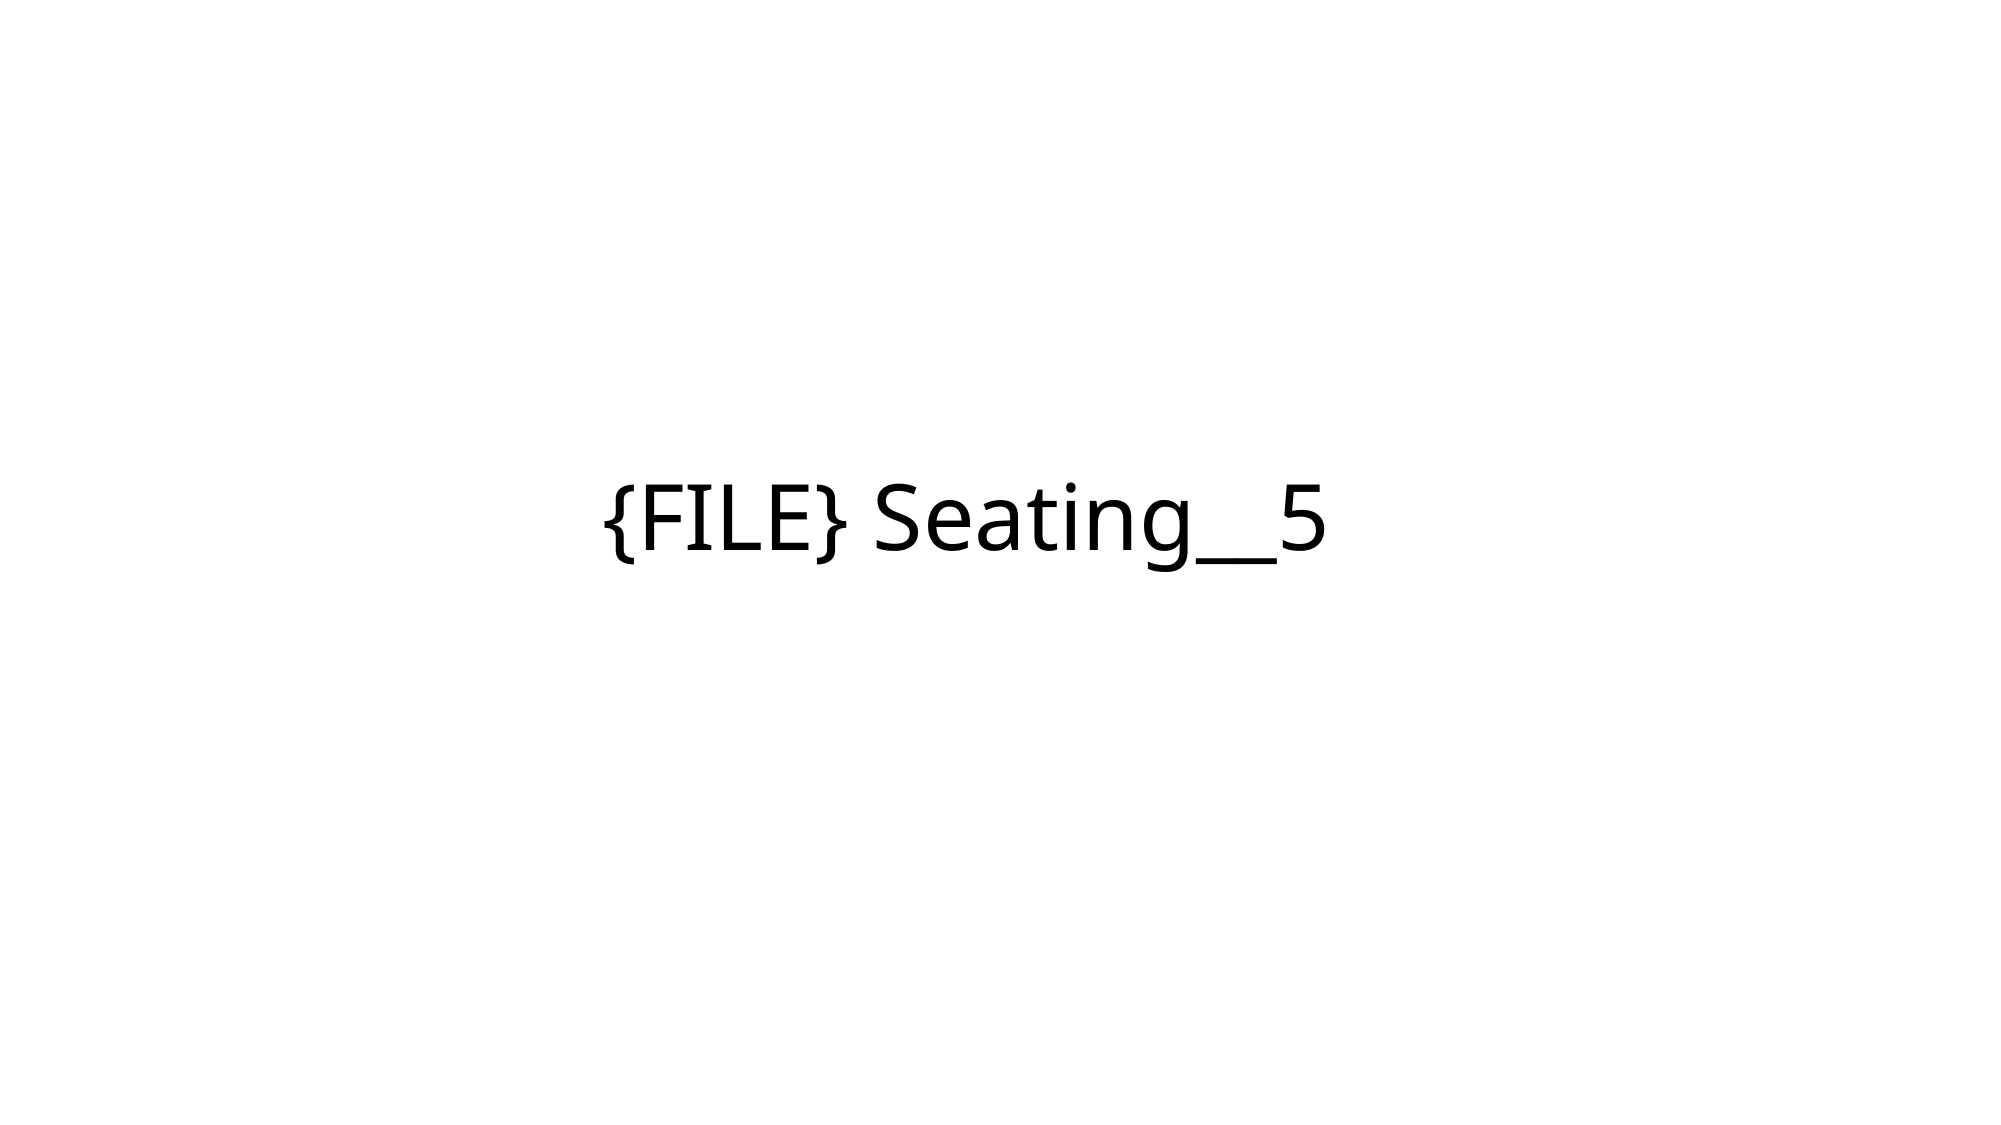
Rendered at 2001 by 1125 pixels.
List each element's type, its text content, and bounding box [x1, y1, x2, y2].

title {FILE} Seating__5 [587, 412, 1438, 630]
